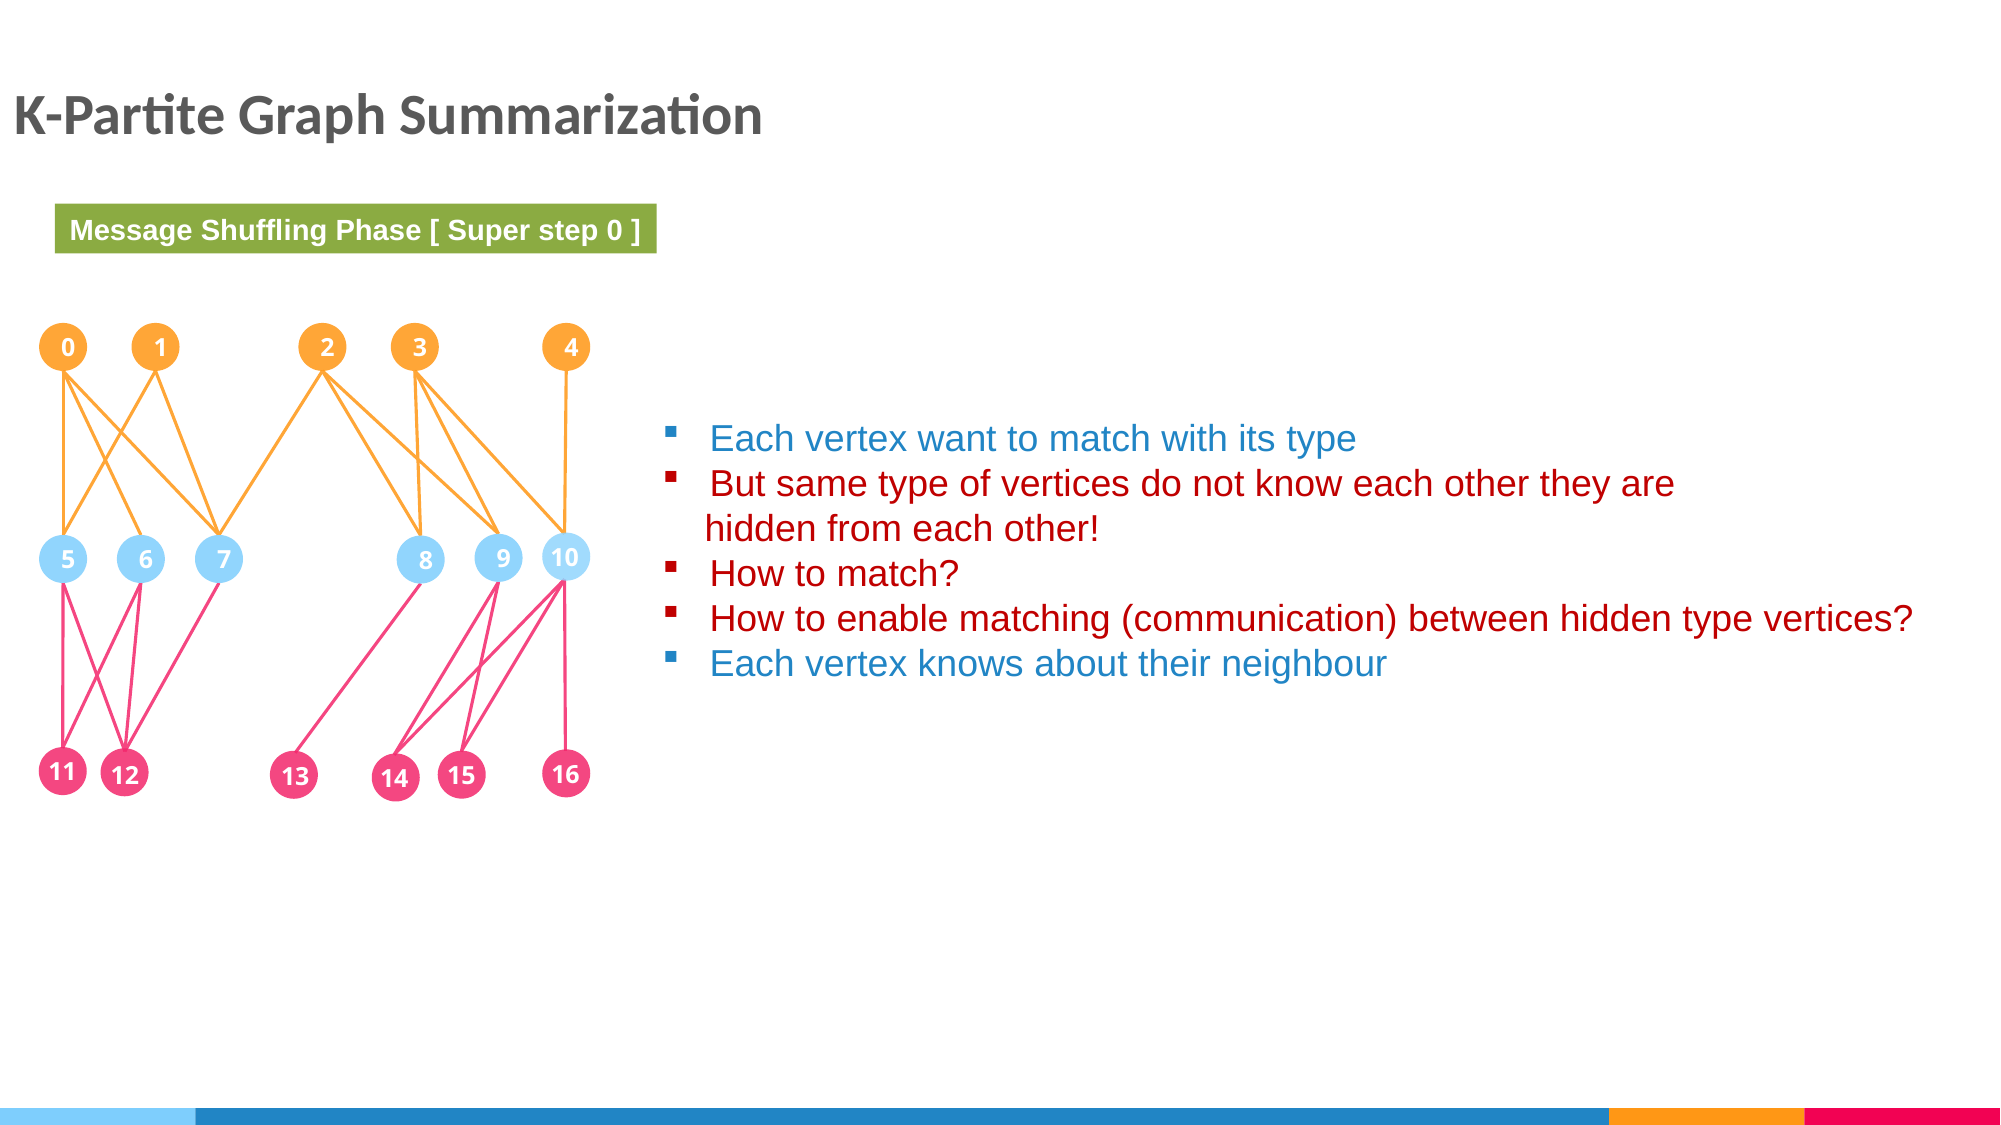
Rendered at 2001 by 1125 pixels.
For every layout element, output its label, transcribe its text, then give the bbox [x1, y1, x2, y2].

text_box 15 [429, 765, 494, 798]
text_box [155, 370, 217, 536]
text_box 6 [116, 545, 165, 581]
text_box 10 [532, 533, 597, 580]
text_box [322, 370, 411, 535]
text_box 2 [298, 322, 347, 369]
text_box 12 [92, 760, 158, 797]
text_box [414, 370, 564, 535]
text_box 8 [396, 543, 445, 577]
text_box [62, 582, 141, 749]
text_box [294, 583, 388, 753]
text_box 14 [362, 761, 427, 801]
text_box 1 [131, 322, 180, 368]
text_box Message Shuffling Phase [ Super step 0 ] [54, 203, 657, 254]
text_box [218, 370, 319, 536]
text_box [141, 582, 220, 752]
text_box K-Partite Graph Summarization [0, 68, 2000, 154]
text_box 5 [39, 536, 88, 583]
text_box Each vertex want to match with its type But same type of vertices do not know each other they are hidden from each other! How to match? How to enable matching (communication) between hidden type vertices? Each vertex knows about their neighbour [647, 406, 1929, 737]
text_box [393, 579, 565, 755]
text_box 4 [542, 322, 591, 371]
text_box 16 [533, 750, 598, 797]
text_box 9 [474, 543, 523, 576]
text_box 11 [30, 748, 95, 794]
text_box 13 [263, 752, 328, 799]
text_box 3 [390, 322, 439, 368]
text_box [62, 370, 154, 536]
text_box 7 [195, 544, 244, 583]
text_box 0 [39, 322, 88, 371]
